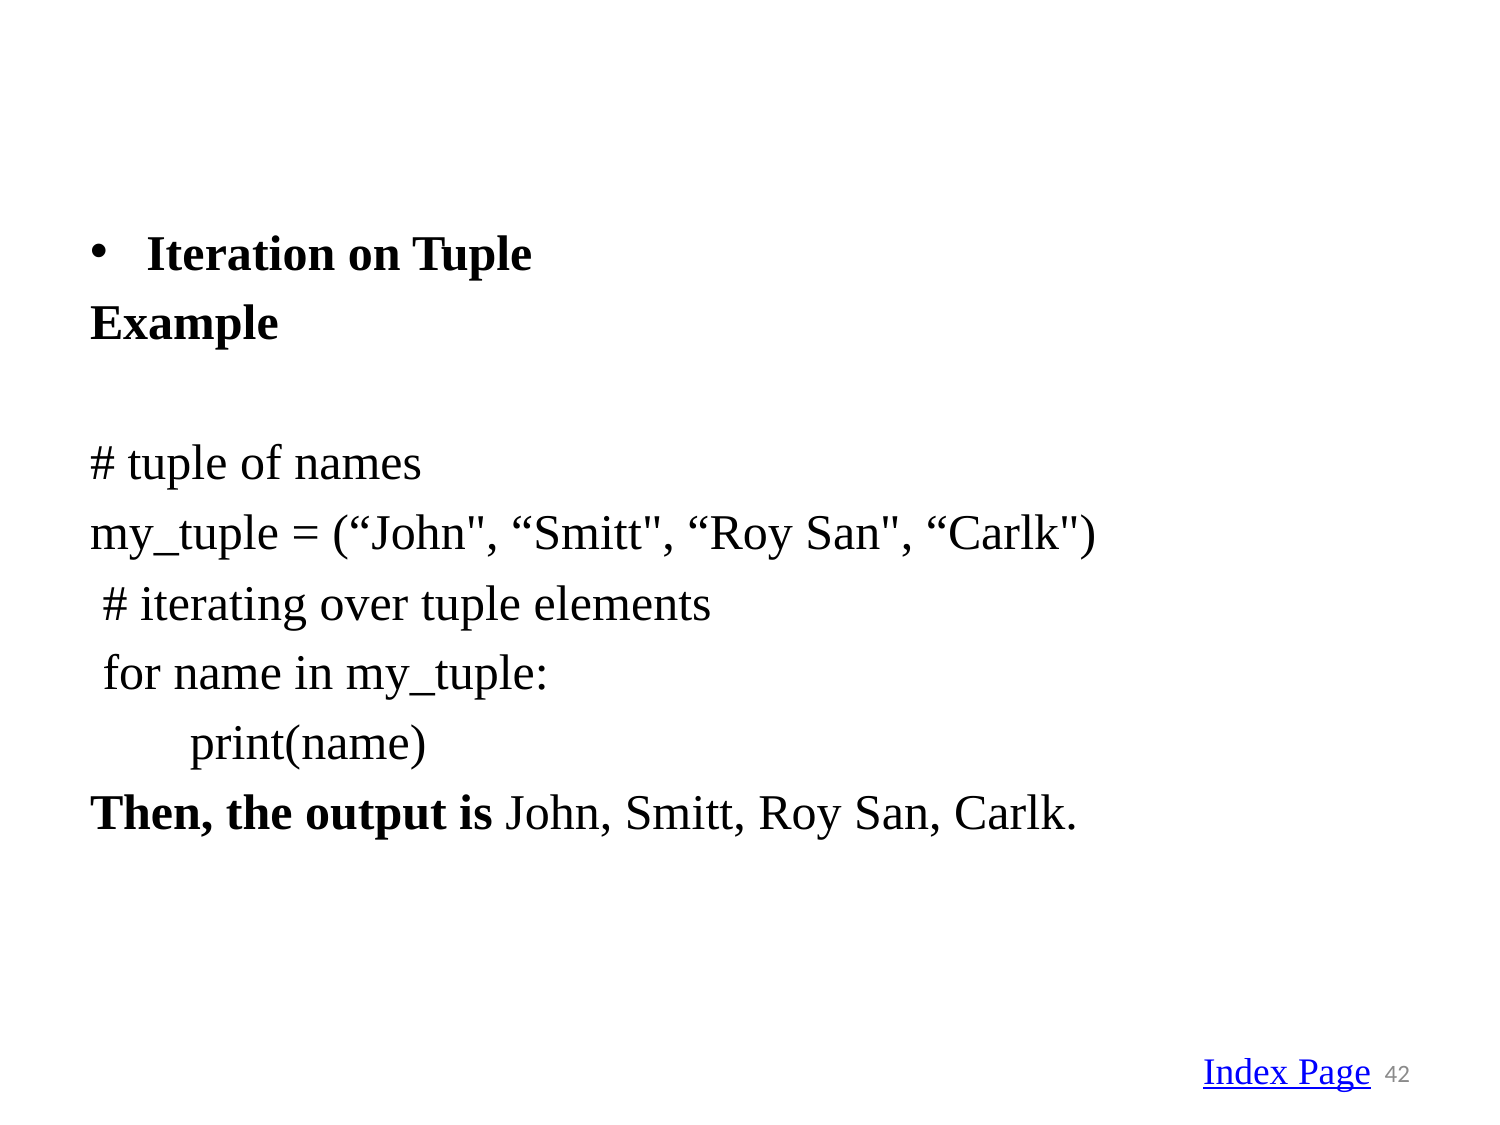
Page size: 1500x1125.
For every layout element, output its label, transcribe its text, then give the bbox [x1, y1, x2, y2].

text_box Index Page [1188, 1039, 1387, 1100]
slide_number 42 [1074, 1042, 1425, 1103]
list Iteration on Tuple Example # tuple of names my_tuple = (“John", “Smitt", “Roy San", “Carlk") # iterating over tuple elements for name in my_tuple: print(name) Then, the output is John, Smitt, Roy San, Carlk. [75, 212, 1425, 1025]
